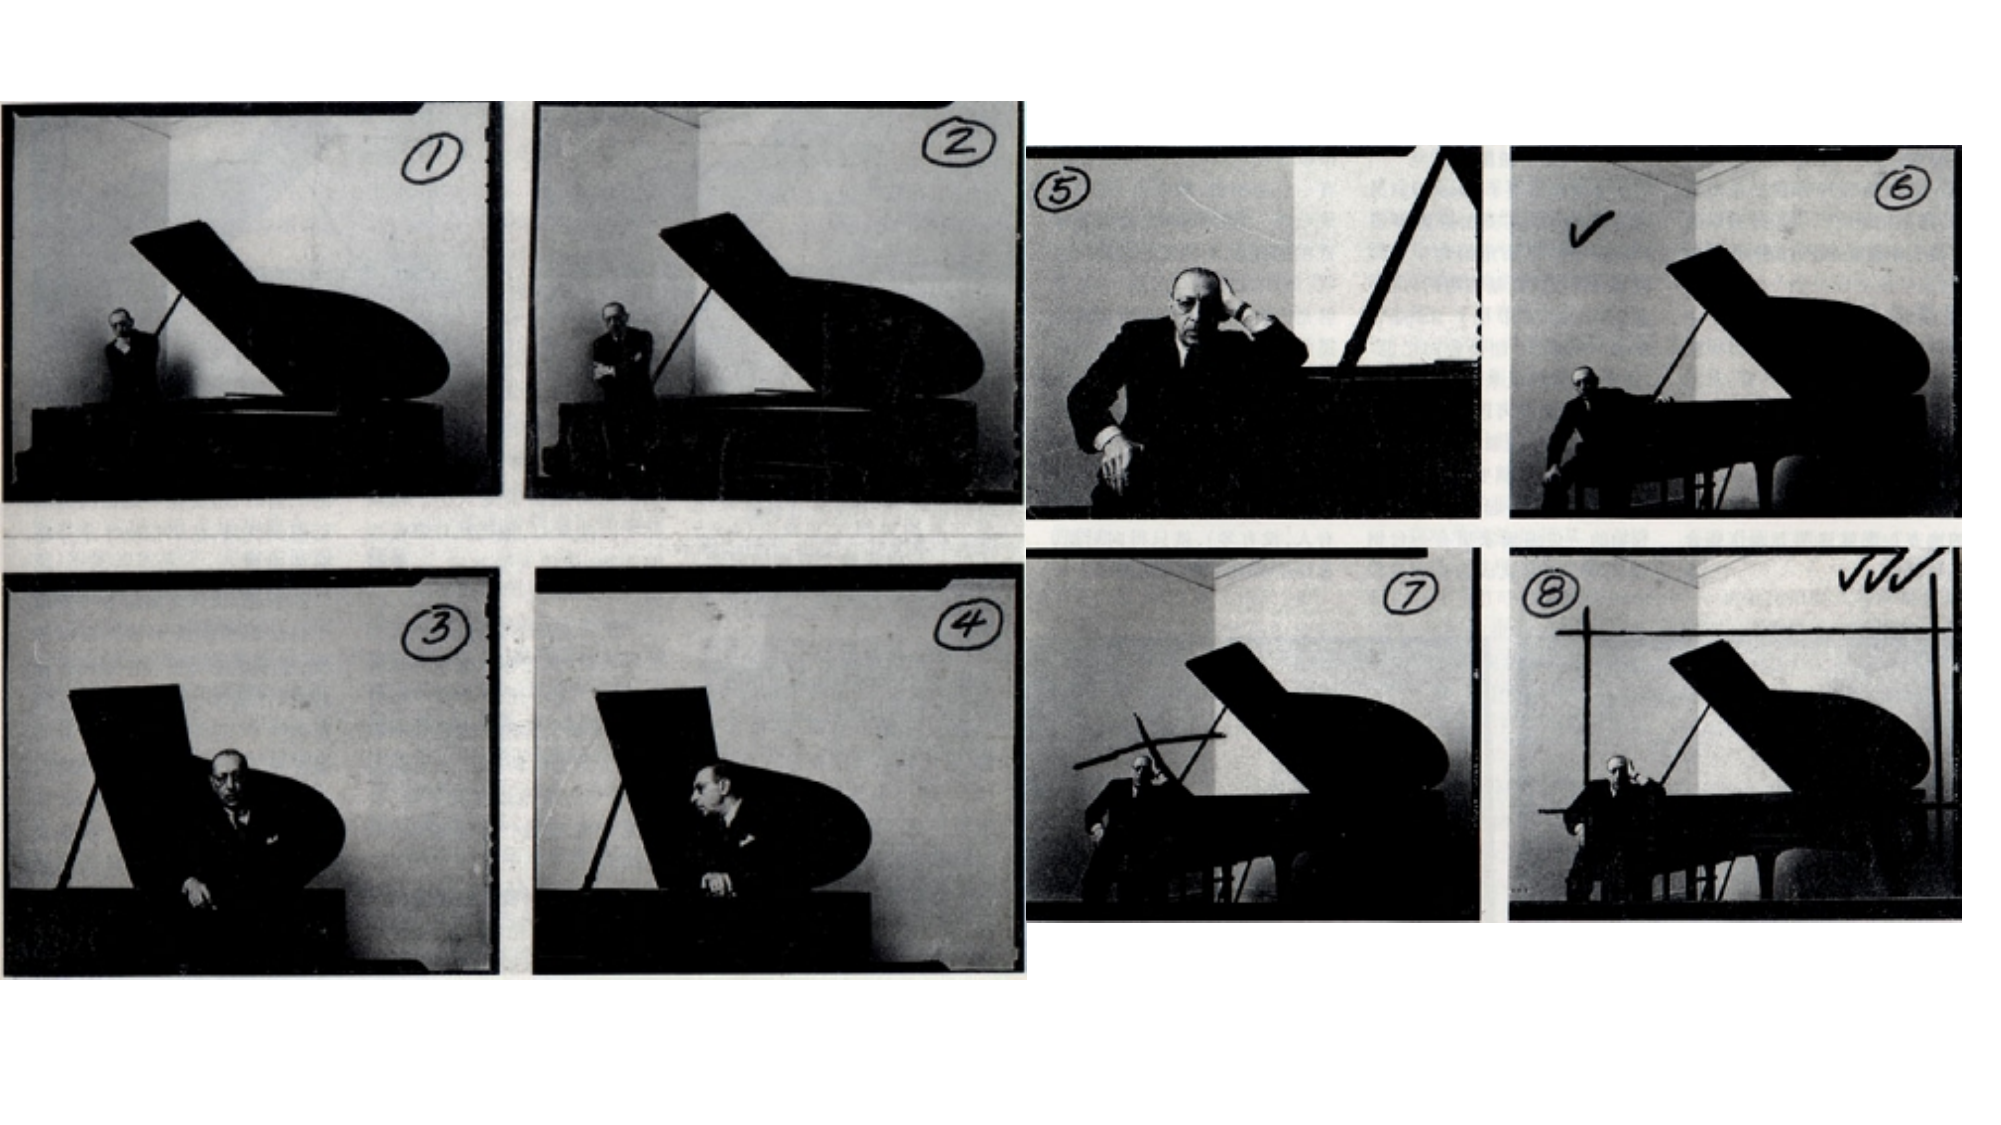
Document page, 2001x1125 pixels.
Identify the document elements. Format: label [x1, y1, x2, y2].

picture [0, 101, 1963, 980]
